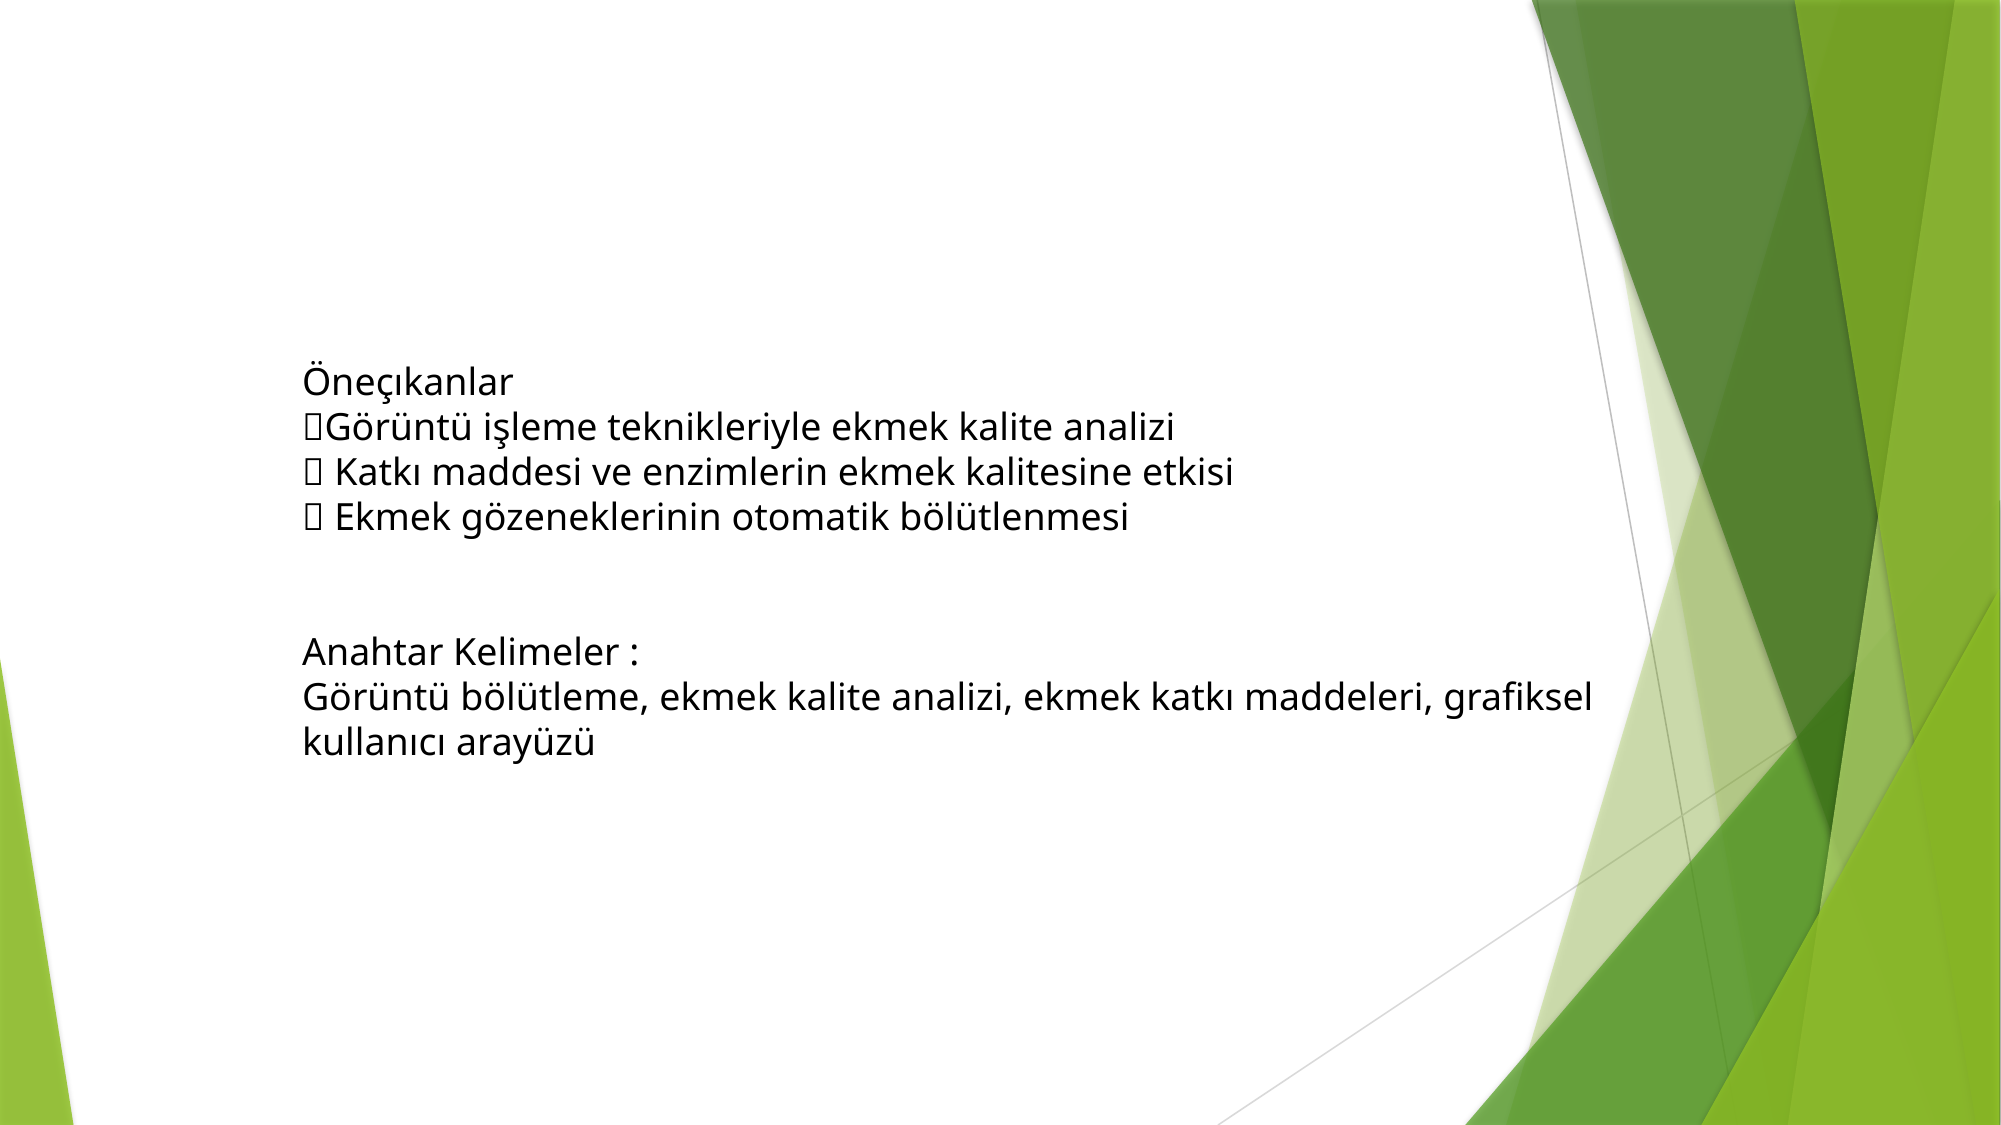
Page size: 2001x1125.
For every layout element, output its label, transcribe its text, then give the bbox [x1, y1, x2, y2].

text_box Öneçıkanlar Görüntü işleme teknikleriyle ekmek kalite analizi  Katkı maddesi ve enzimlerin ekmek kalitesine etkisi  Ekmek gözeneklerinin otomatik bölütlenmesi Anahtar Kelimeler : Görüntü bölütleme, ekmek kalite analizi, ekmek katkı maddeleri, grafiksel kullanıcı arayüzü [287, 350, 1657, 771]
